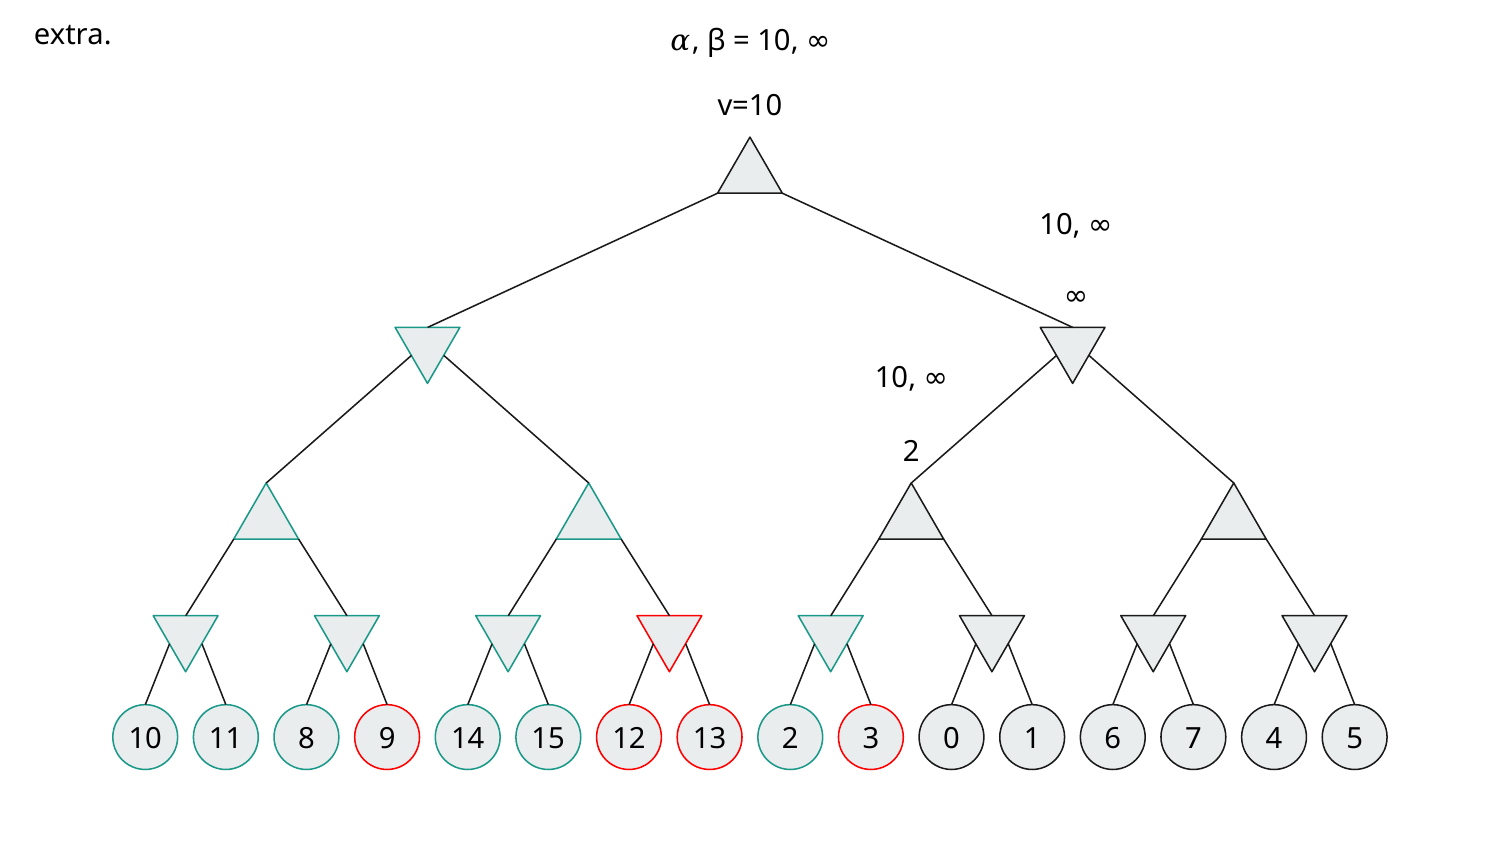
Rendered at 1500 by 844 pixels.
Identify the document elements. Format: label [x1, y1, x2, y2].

text_box [82, 5, 1418, 770]
text_box [0, 0, 146, 65]
